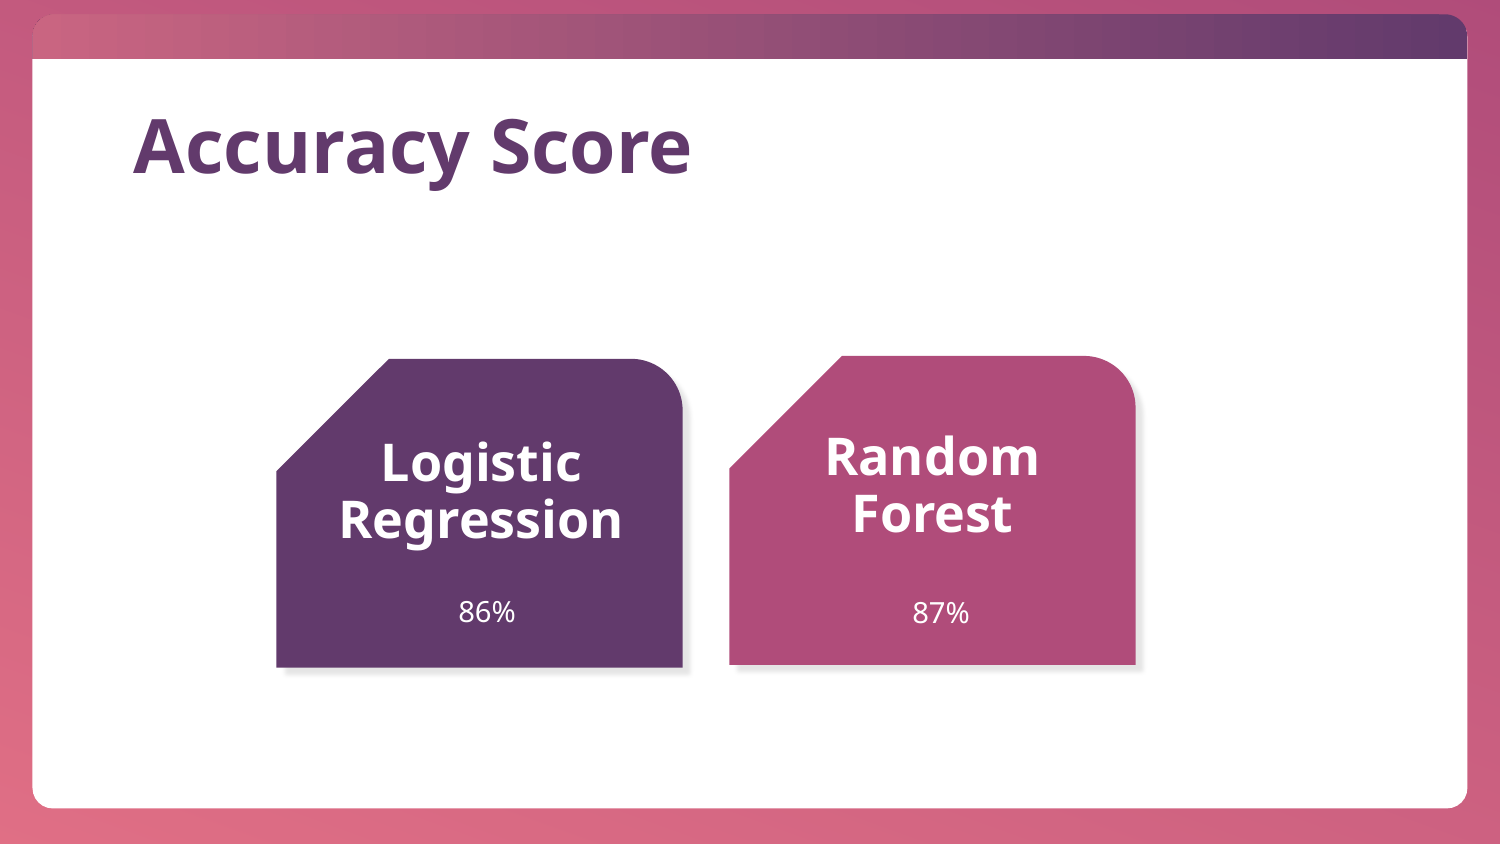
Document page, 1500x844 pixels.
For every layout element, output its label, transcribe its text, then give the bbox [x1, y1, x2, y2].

list Logistic Regression [295, 460, 668, 526]
list Random Forest [746, 423, 1119, 488]
list 86% [301, 581, 674, 646]
list 87% [746, 565, 1136, 663]
title Accuracy Score [118, 90, 1382, 208]
text_box [728, 354, 1137, 666]
text_box [275, 357, 684, 669]
